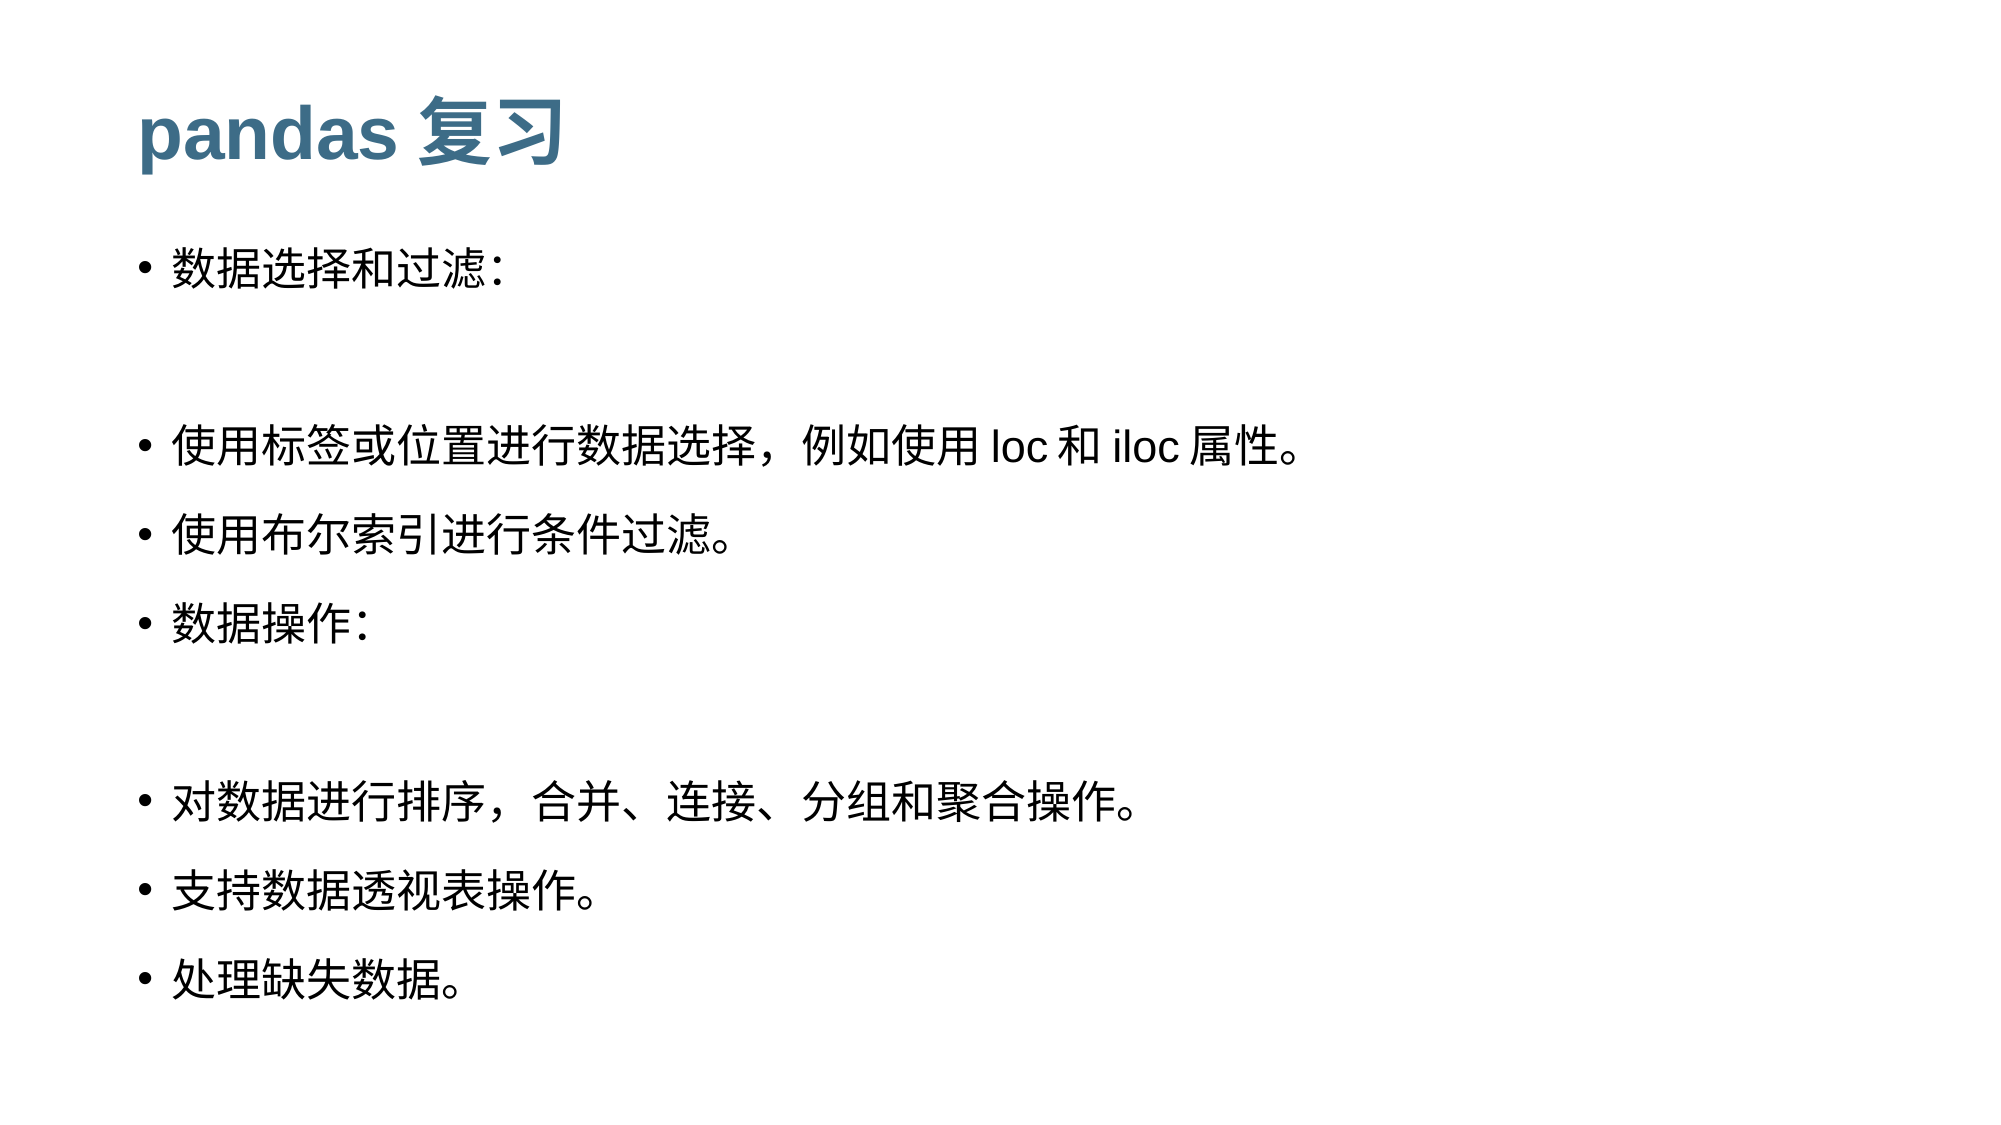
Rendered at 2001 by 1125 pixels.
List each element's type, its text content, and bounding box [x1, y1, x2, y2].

list 数据选择和过滤： 使用标签或位置进行数据选择，例如使用loc和iloc属性。 使用布尔索引进行条件过滤。 数据操作： 对数据进行排序，合并、连接、分组和聚合操作。 支持数据透视表操作。 处理缺失数据。 [137, 223, 1863, 1014]
title pandas复习 [137, 59, 1863, 201]
